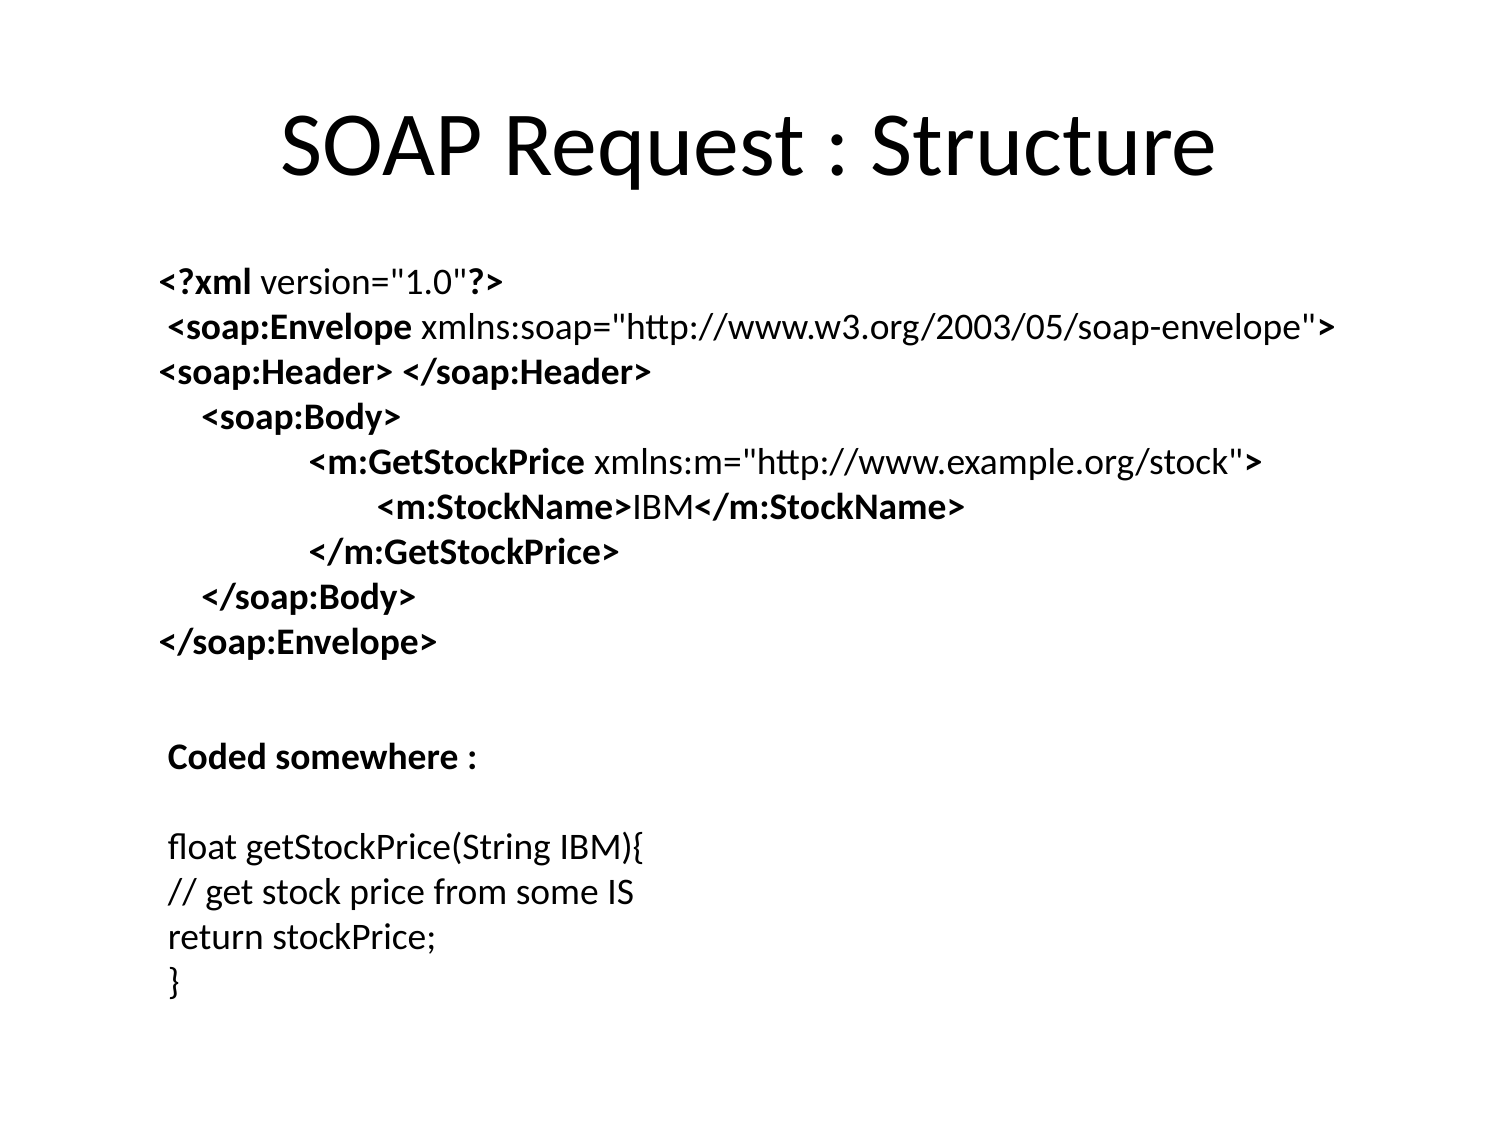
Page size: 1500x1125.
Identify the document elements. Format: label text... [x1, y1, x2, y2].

title SOAP Request : Structure [75, 45, 1425, 233]
text_box Coded somewhere : float getStockPrice(String IBM){ // get stock price from some IS return stockPrice; } [153, 724, 660, 1055]
list <?xml version="1.0"?> <soap:Envelope xmlns:soap="http://www.w3.org/2003/05/soap-envelope"> <soap:Header> </soap:Header> <soap:Body> <m:GetStockPrice xmlns:m="http://www.example.org/stock"> <m:StockName>IBM</m:StockName> </m:GetStockPrice> </soap:Body> </soap:Envelope> [87, 249, 1413, 688]
